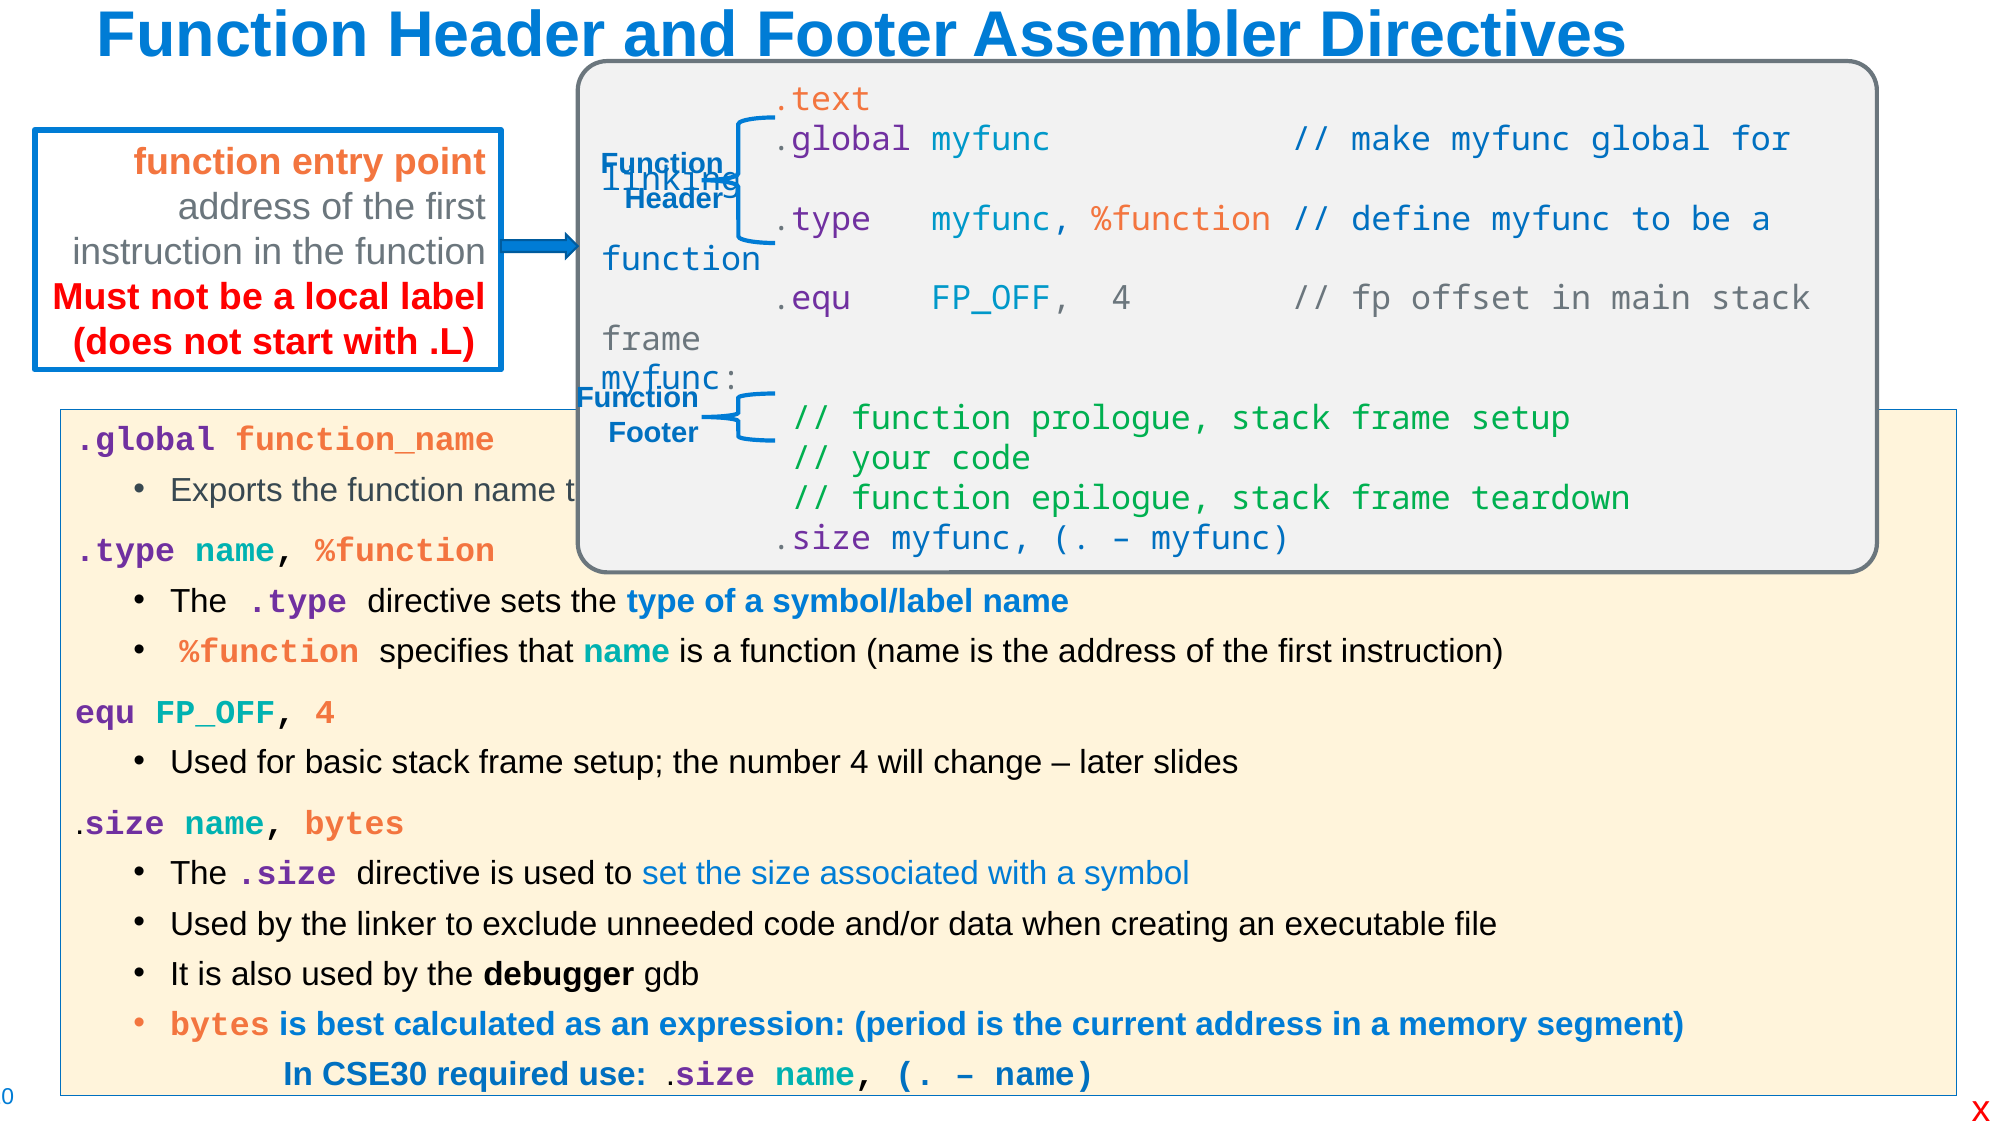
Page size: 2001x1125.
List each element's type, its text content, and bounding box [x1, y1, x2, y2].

text_box [737, 116, 776, 244]
list .global function_name Exports the function name to other files. Required for main function, optional for others .type name, %function The .type directive sets the type of a symbol/label name %function specifies that name is a function (name is the address of the first instruction) equ FP_OFF, 4 Used for basic stack frame setup; the number 4 will change – later slides .size name, bytes The .size directive is used to set the size associated with a symbol Used by the linker to exclude unneeded code and/or data when creating an executable file It is also used by the debugger gdb bytes is best calculated as an expression: (period is the current address in a memory segment) In CSE30 required use: .size name, (. – name) [60, 409, 1957, 1096]
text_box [34, 129, 578, 373]
text_box x [1956, 1076, 2000, 1125]
text_box Function Header [578, 137, 739, 222]
text_box Function Footer [553, 371, 714, 457]
text_box .text .global myfunc // make myfunc global for linking .type myfunc, %function // define myfunc to be a function .equ FP_OFF, 4 // fp offset in main stack frame myfunc: // function prologue, stack frame setup // your code // function epilogue, stack frame teardown .size myfunc, (. – myfunc) [577, 61, 1877, 573]
text_box [714, 392, 776, 442]
title Function Header and Footer Assembler Directives [81, 0, 1807, 79]
